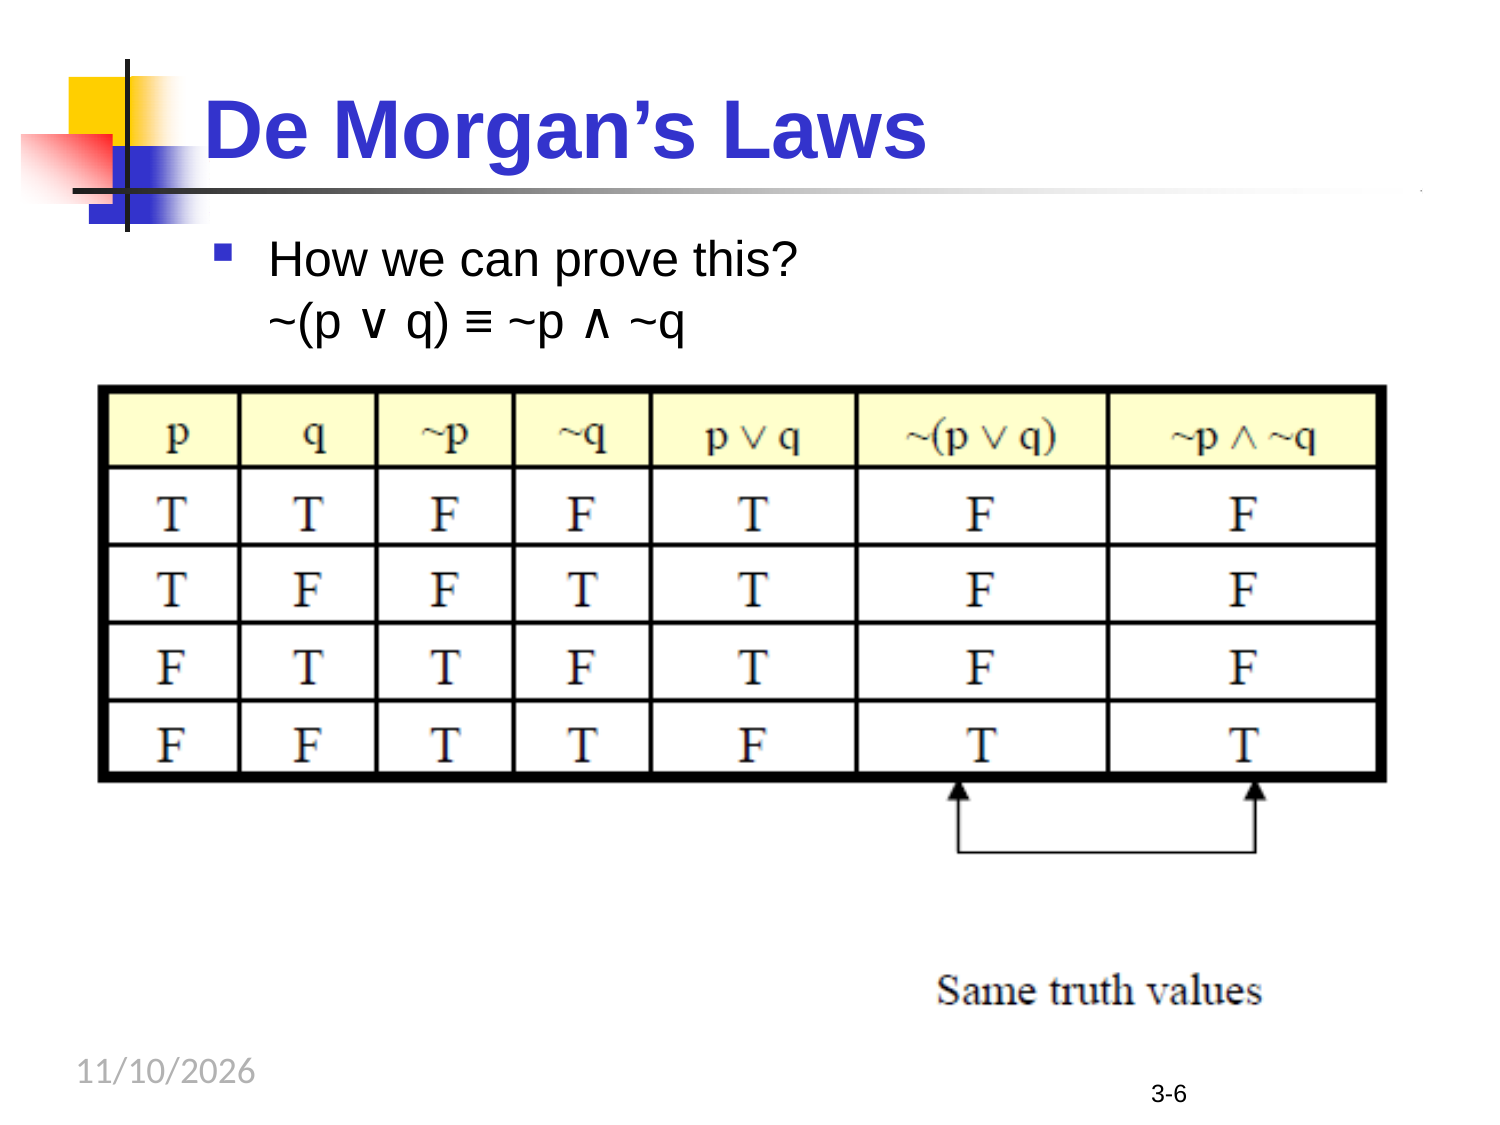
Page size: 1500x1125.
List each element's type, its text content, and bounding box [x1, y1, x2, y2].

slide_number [75, 1046, 420, 1092]
title De Morgan’s Laws [18, 73, 1482, 264]
text_box How we can prove this? ~(p ∨ q) ≡ ~p ∧ ~q [209, 224, 1482, 473]
picture [79, 373, 1400, 1019]
slide_number 3-6 [1149, 1077, 1206, 1107]
